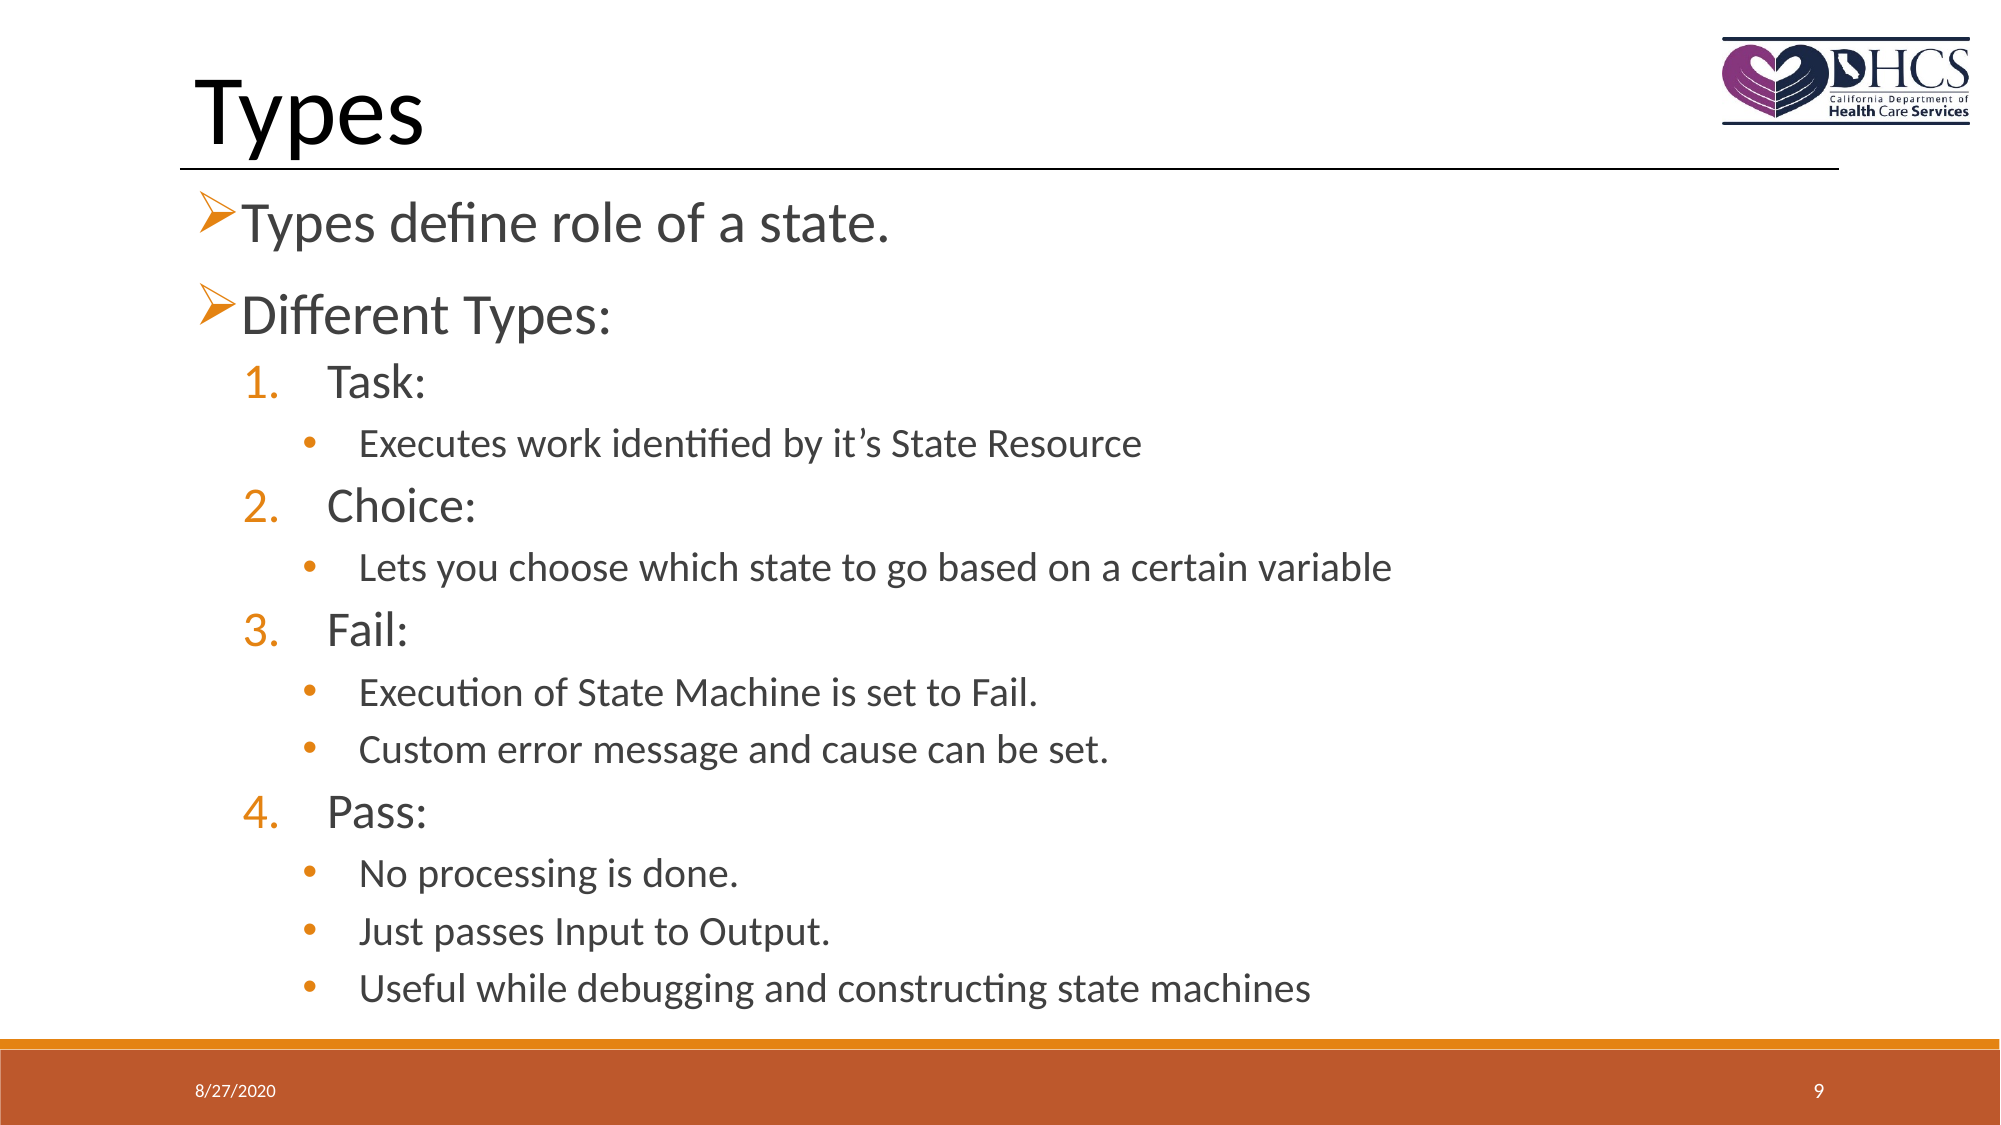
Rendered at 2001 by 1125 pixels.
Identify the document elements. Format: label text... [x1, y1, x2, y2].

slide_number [180, 1059, 586, 1120]
slide_number 9 [1624, 1059, 1840, 1120]
picture [1721, 37, 1971, 126]
text_box Types [180, 37, 1100, 168]
text_box Types define role of a state. Different Types: Task: Executes work identified by it’s State Resource Choice: Lets you choose which state to go based on a certain variable Fail: Execution of State Machine is set to Fail. Custom error message and cause can be set. Pass: No processing is done. Just passes Input to Output. Useful while debugging and constructing state machines [179, 184, 1830, 1017]
